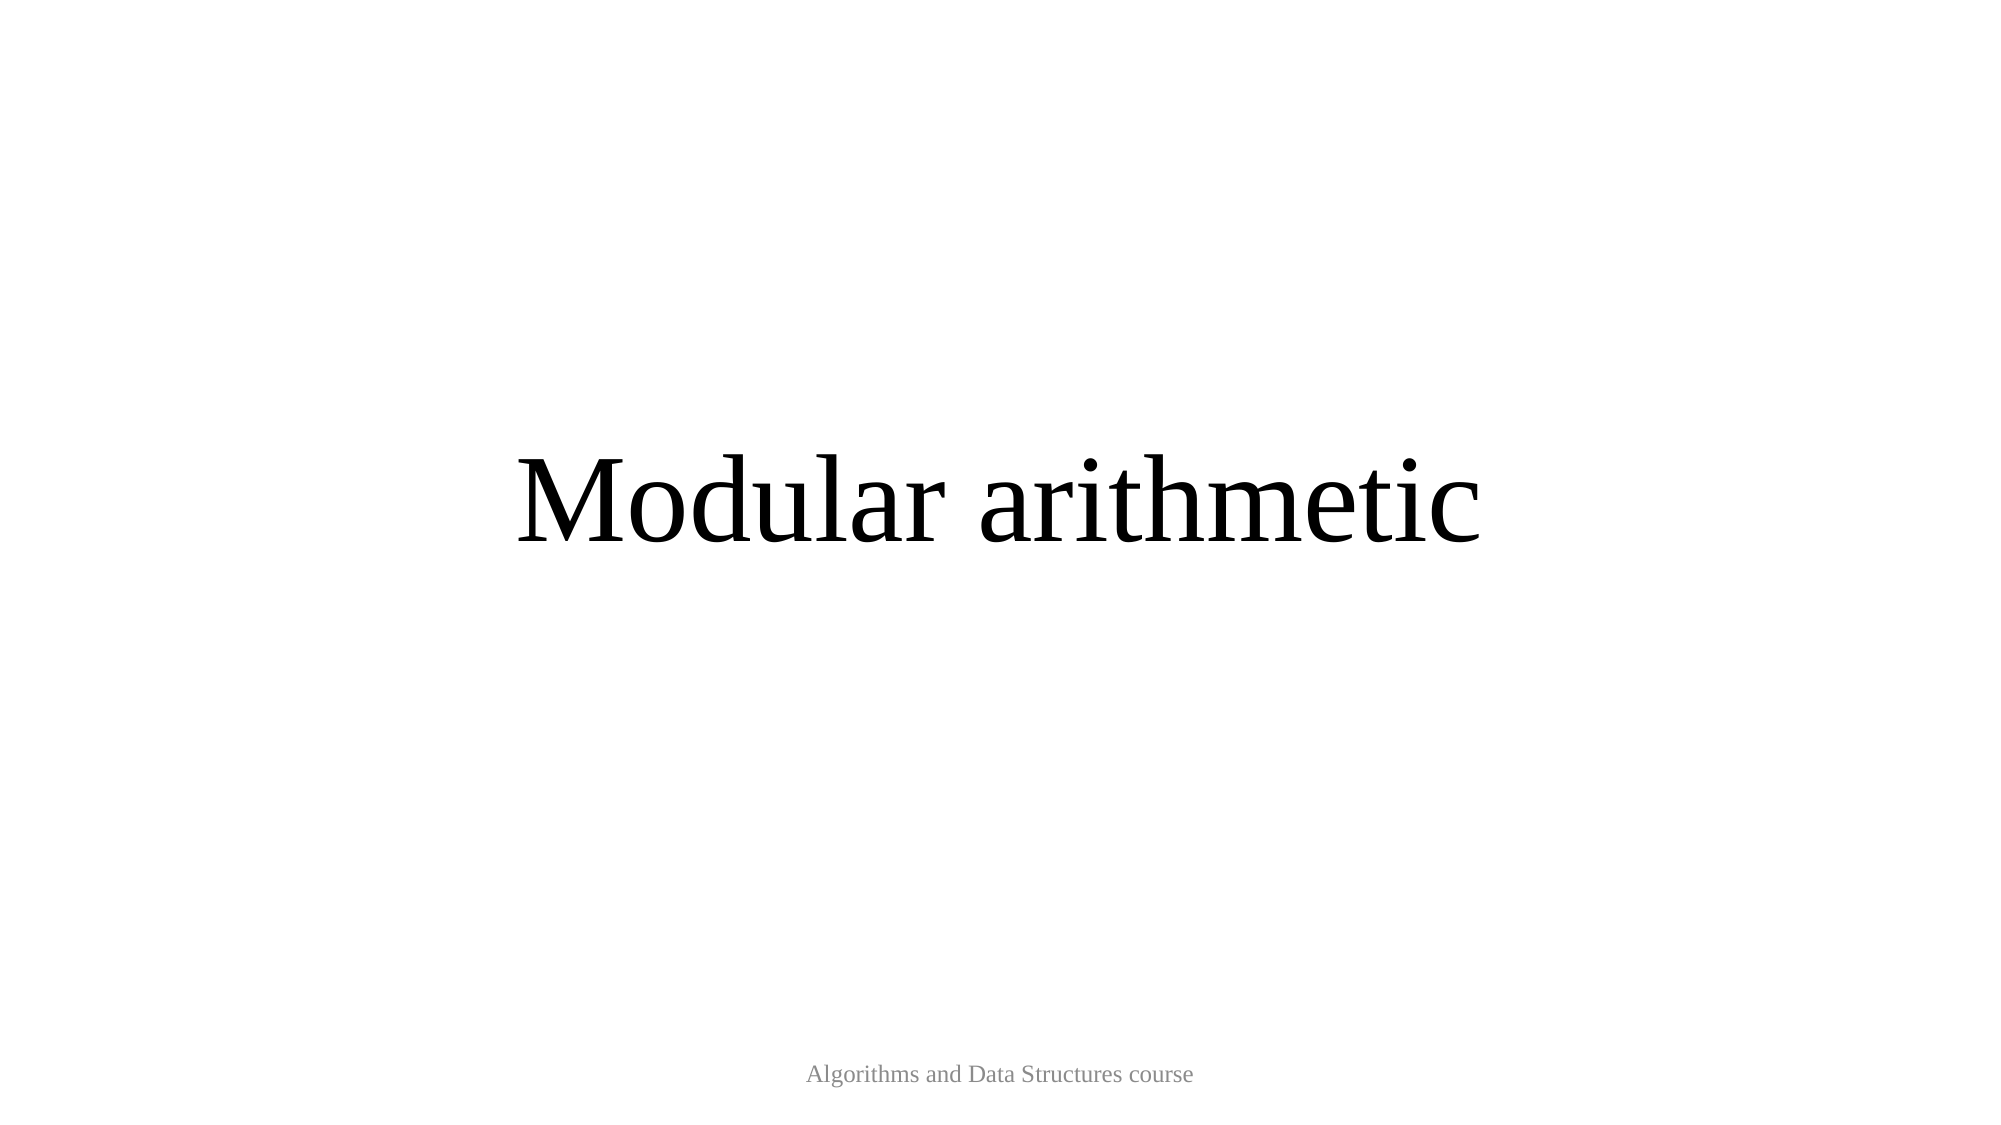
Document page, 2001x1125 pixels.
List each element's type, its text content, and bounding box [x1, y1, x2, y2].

footer Algorithms and Data Structures course [662, 1042, 1338, 1103]
title Modular arithmetic [249, 184, 1750, 576]
